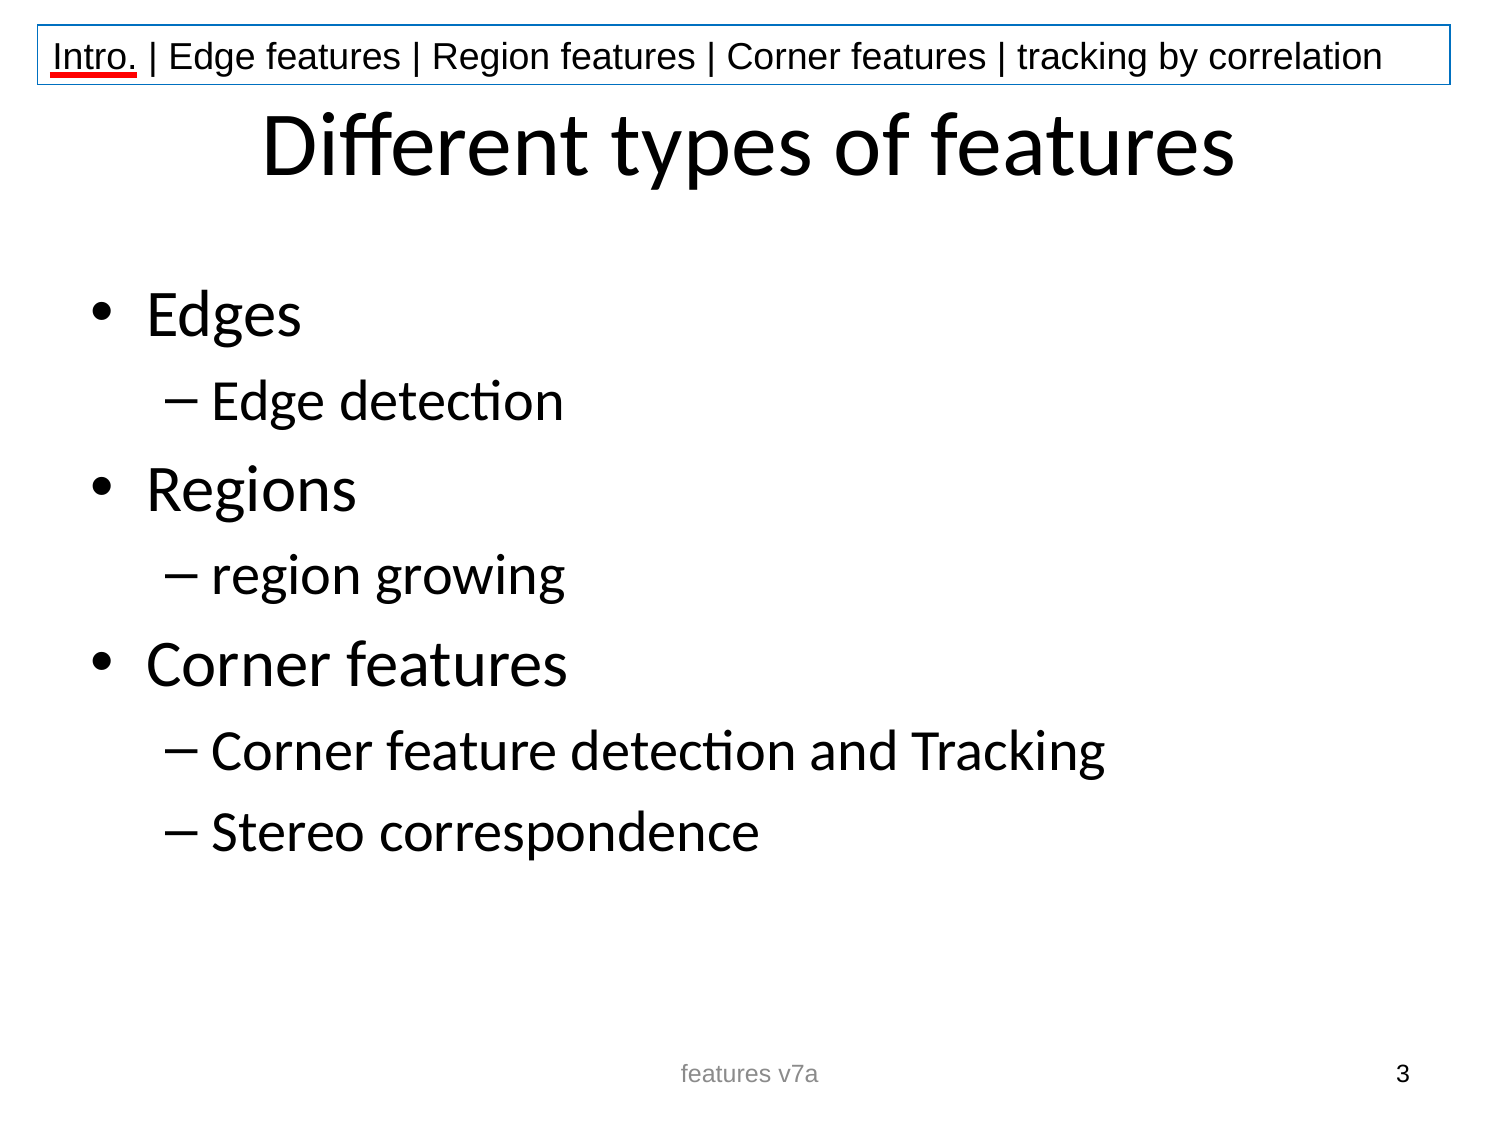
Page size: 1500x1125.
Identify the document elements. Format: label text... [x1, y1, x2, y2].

list Edges Edge detection Regions region growing Corner features Corner feature detection and Tracking Stereo correspondence [75, 262, 1425, 1005]
footer features v7a [512, 1042, 988, 1103]
slide_number 3 [1074, 1042, 1425, 1103]
title Different types of features [75, 45, 1425, 233]
